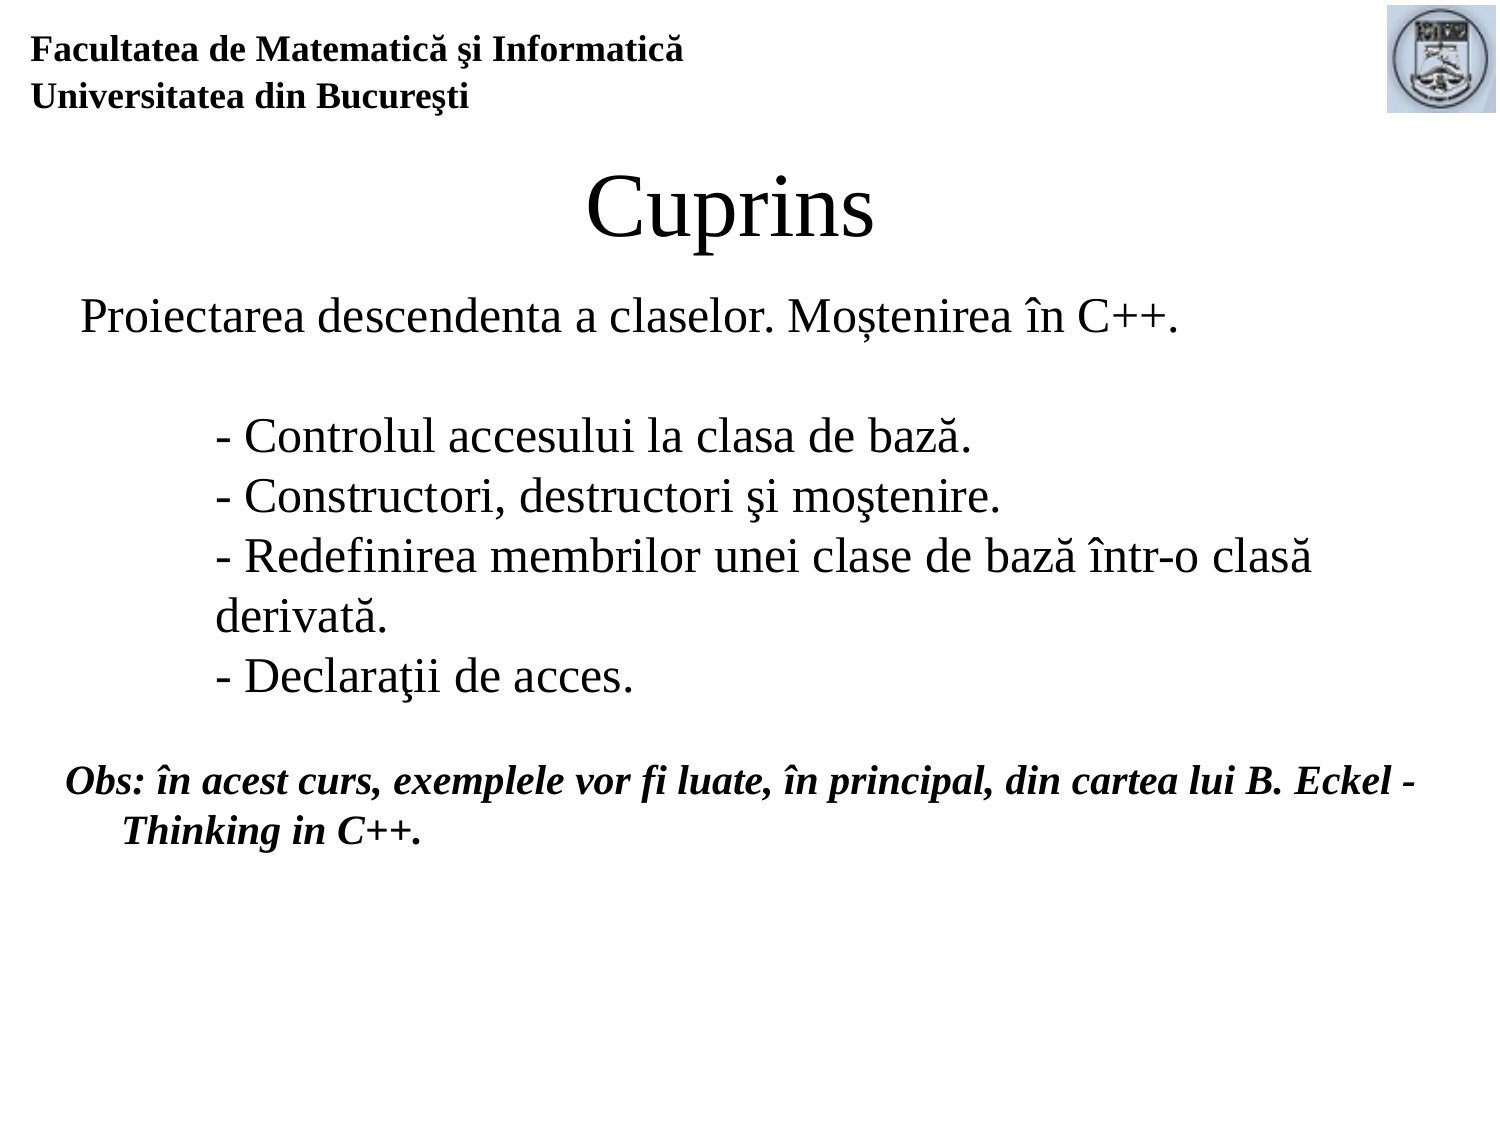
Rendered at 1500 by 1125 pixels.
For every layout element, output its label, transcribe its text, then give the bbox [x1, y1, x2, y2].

list Proiectarea descendenta a claselor. Moștenirea în C++. - Controlul accesului la clasa de bază. - Constructori, destructori şi moştenire. - Redefinirea membrilor unei clase de bază într-o clasă derivată. - Declaraţii de acces. Obs: în acest curs, exemplele vor fi luate, în principal, din cartea lui B. Eckel - Thinking in C++. [49, 274, 1476, 951]
text_box Facultatea de Matematică şi Informatică Universitatea din Bucureşti [13, 13, 841, 123]
picture [1387, 4, 1496, 113]
title Cuprins [62, 137, 1401, 263]
